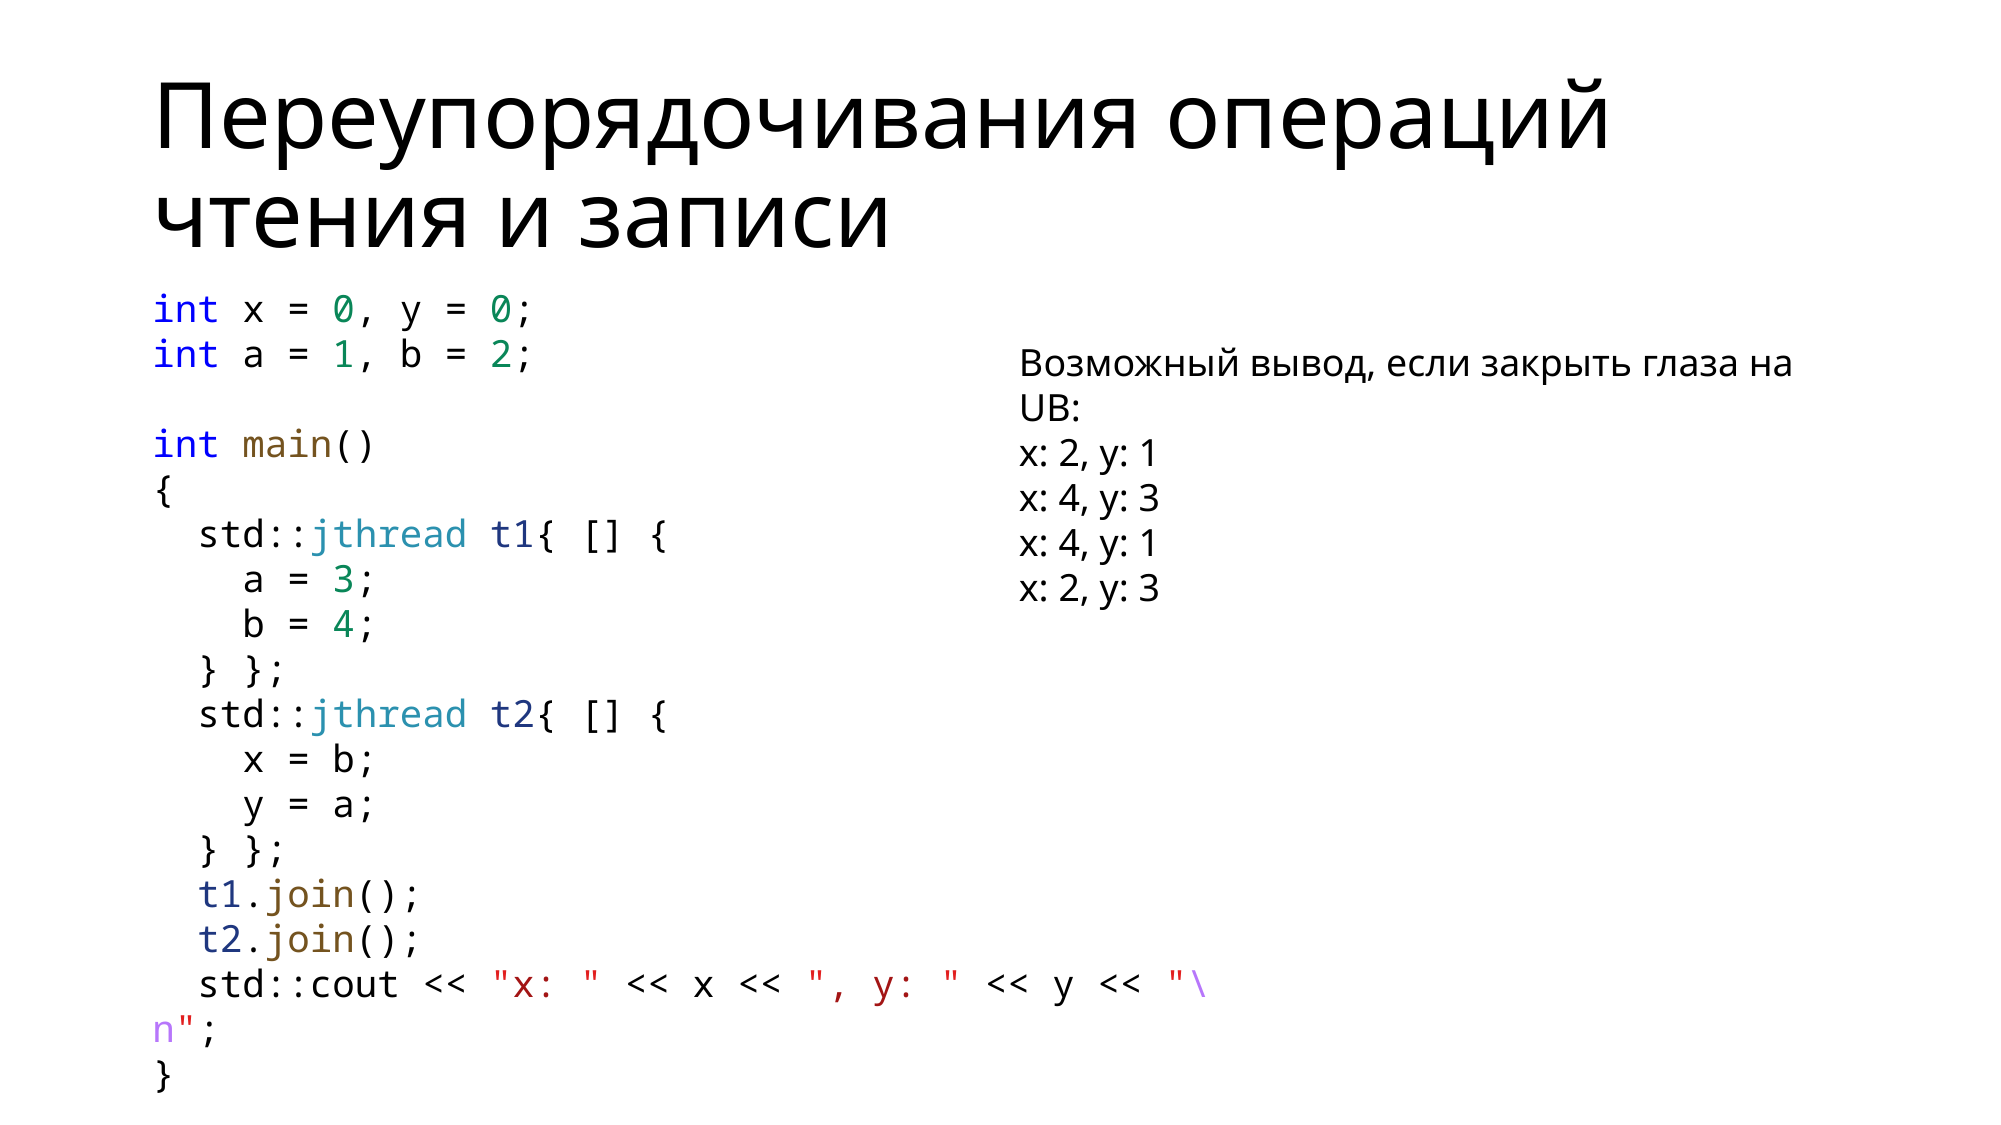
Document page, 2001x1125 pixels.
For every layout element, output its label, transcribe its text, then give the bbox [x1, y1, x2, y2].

text_box Возможный вывод, если закрыть глаза на UB: x: 2, y: 1 x: 4, y: 3 x: 4, y: 1 x: 2, y: 3 [1004, 331, 1863, 617]
title Переупорядочивания операций чтения и записи [137, 59, 1863, 278]
text_box int x = 0, y = 0; int a = 1, b = 2; int main() { std::jthread t1{ [] { a = 3; b = 4; } }; std::jthread t2{ [] { x = b; y = a; } }; t1.join(); t2.join(); std::cout << "x: " << x << ", y: " << y << "\n"; } [137, 277, 1235, 1103]
